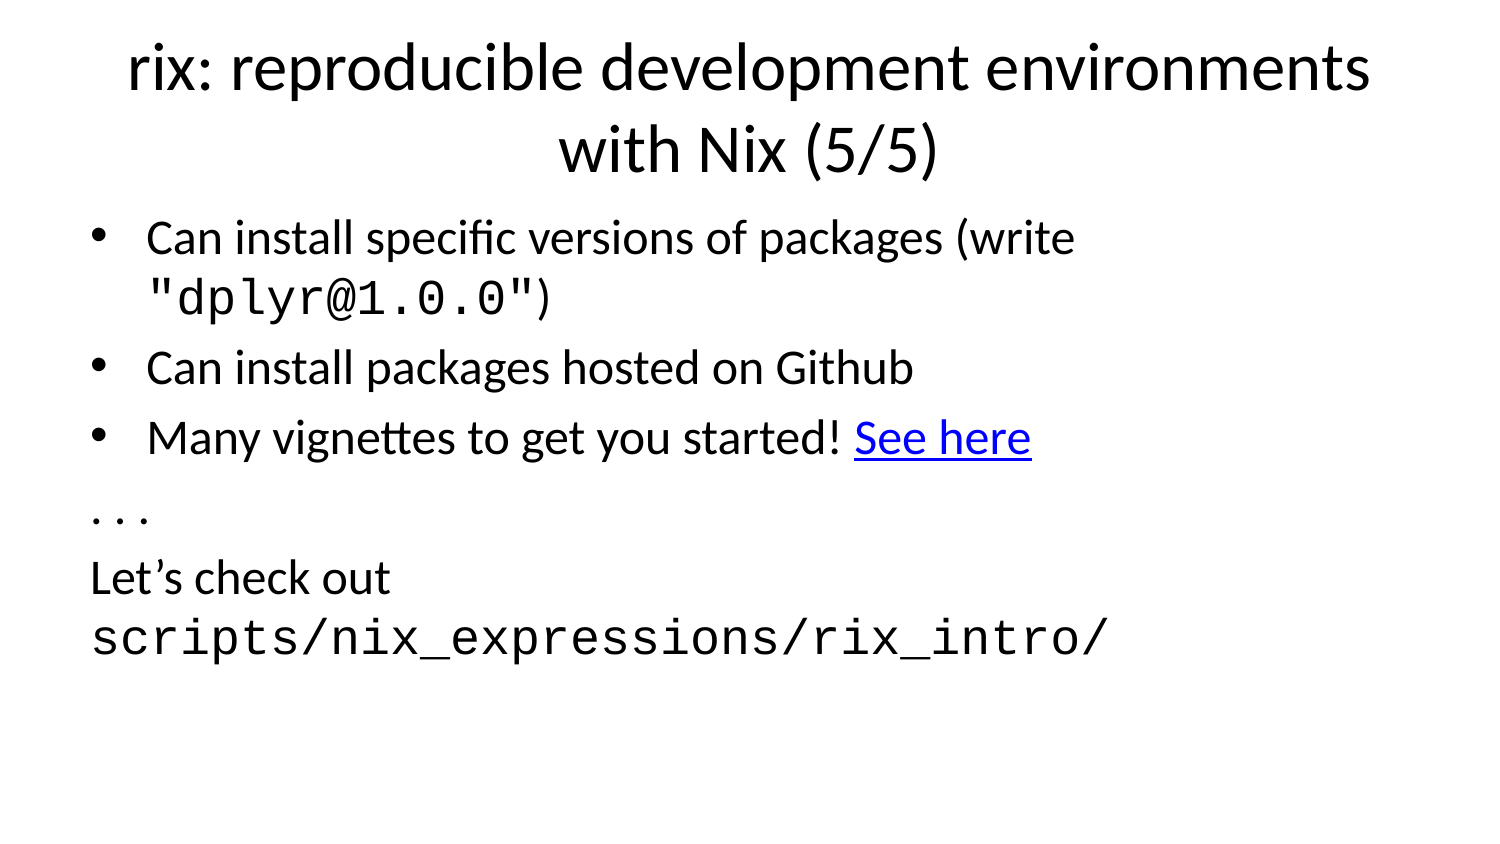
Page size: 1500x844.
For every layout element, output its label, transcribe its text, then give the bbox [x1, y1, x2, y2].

list Can install specific versions of packages (write "dplyr@1.0.0") Can install packages hosted on Github Many vignettes to get you started! See here . . . Let’s check out scripts/nix_expressions/rix_intro/ [75, 196, 1425, 754]
title rix: reproducible development environments with Nix (5/5) [75, 33, 1425, 175]
